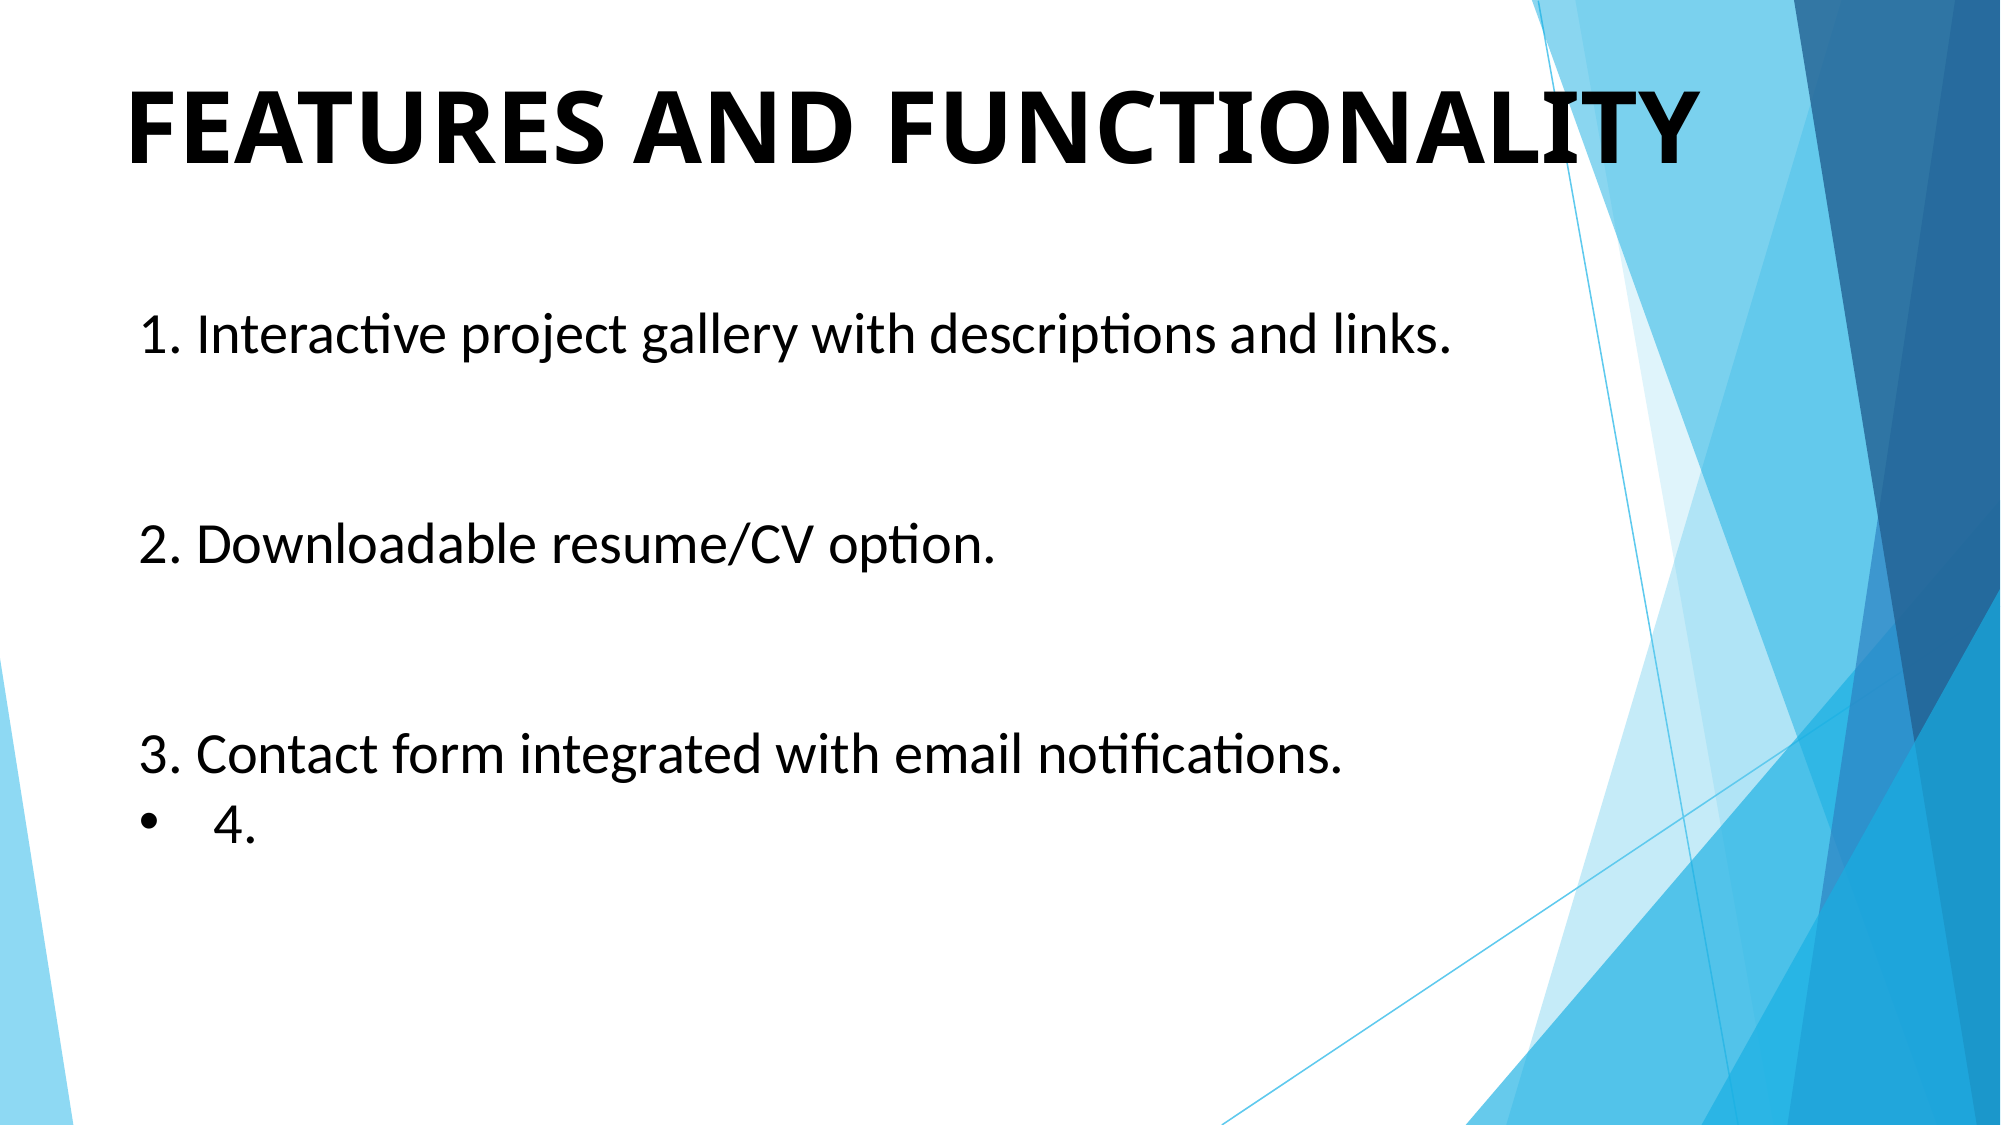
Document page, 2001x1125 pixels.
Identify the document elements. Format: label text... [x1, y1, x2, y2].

title FEATURES AND FUNCTIONALITY [123, 63, 1877, 182]
text_box 1. Interactive project gallery with descriptions and links. 2. Downloadable resume/CV option. 3. Contact form integrated with email notifications. 4. [123, 288, 1473, 863]
